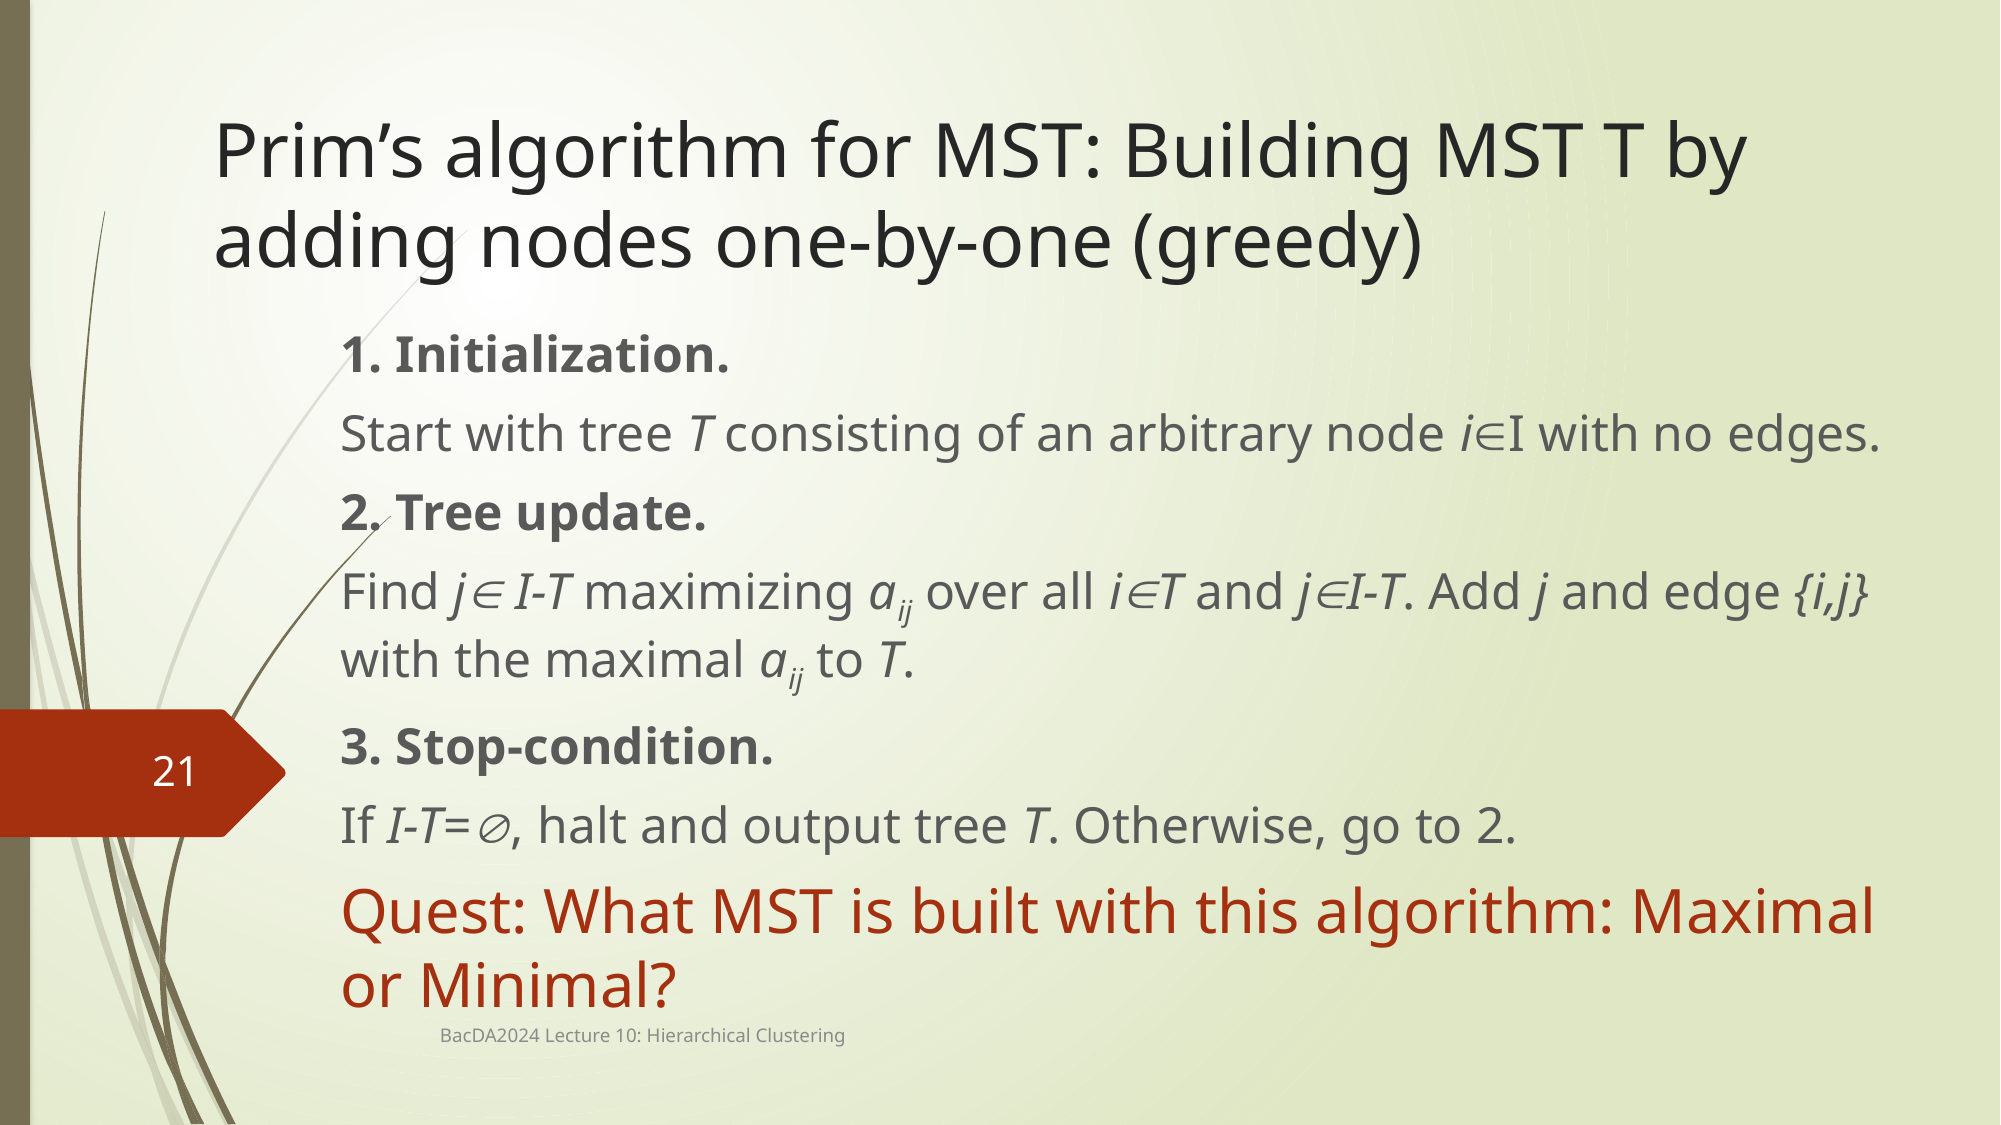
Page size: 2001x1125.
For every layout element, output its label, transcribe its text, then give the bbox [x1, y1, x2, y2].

title Prim’s algorithm for MST: Building MST T by adding nodes one-by-one (greedy) [198, 31, 2000, 290]
subtitle 1. Initialization. Start with tree T consisting of an arbitrary node iI with no edges. 2. Tree update. Find j I-T maximizing aij over all iT and jI-T. Add j and edge {i,j} with the maximal aij to T. 3. Stop-condition. If I-T=, halt and output tree T. Otherwise, go to 2. Quest: What MST is built with this algorithm: Maximal or Minimal? [325, 314, 1930, 1077]
slide_number 21 [87, 743, 216, 803]
footer BacDA2024 Lecture 10: Hierarchical Clustering [424, 1006, 1675, 1067]
